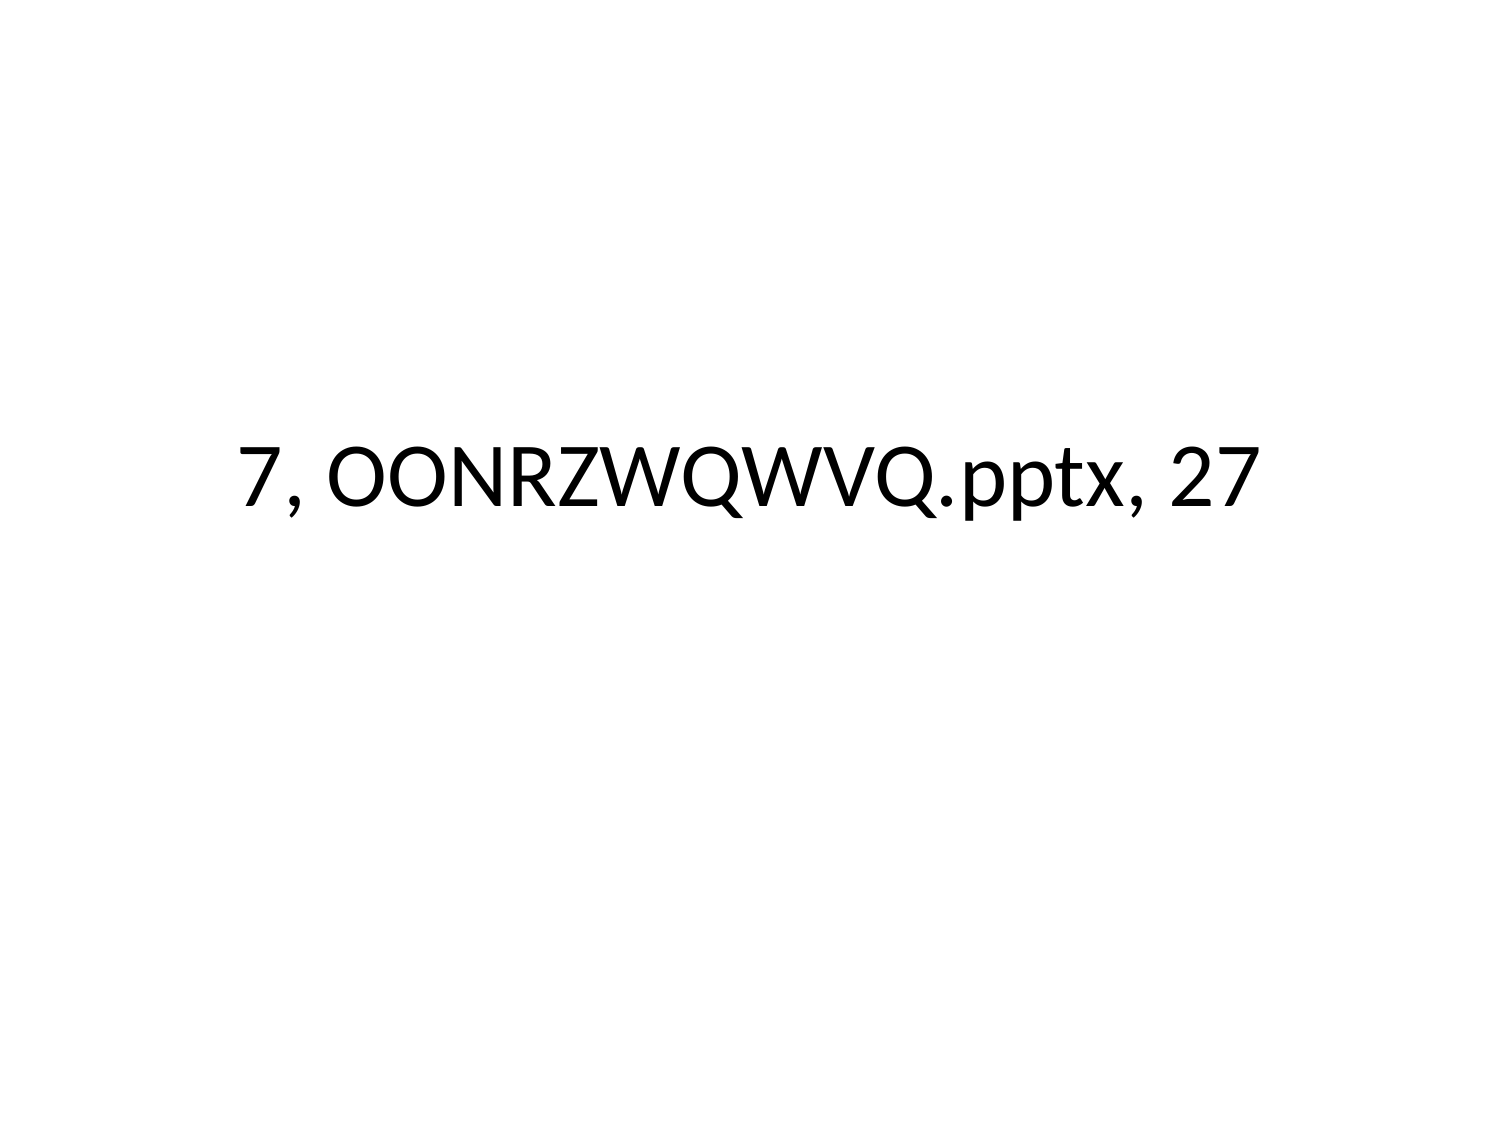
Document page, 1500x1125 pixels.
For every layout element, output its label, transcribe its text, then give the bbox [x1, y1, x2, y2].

title 7, OONRZWQWVQ.pptx, 27 [112, 349, 1388, 591]
